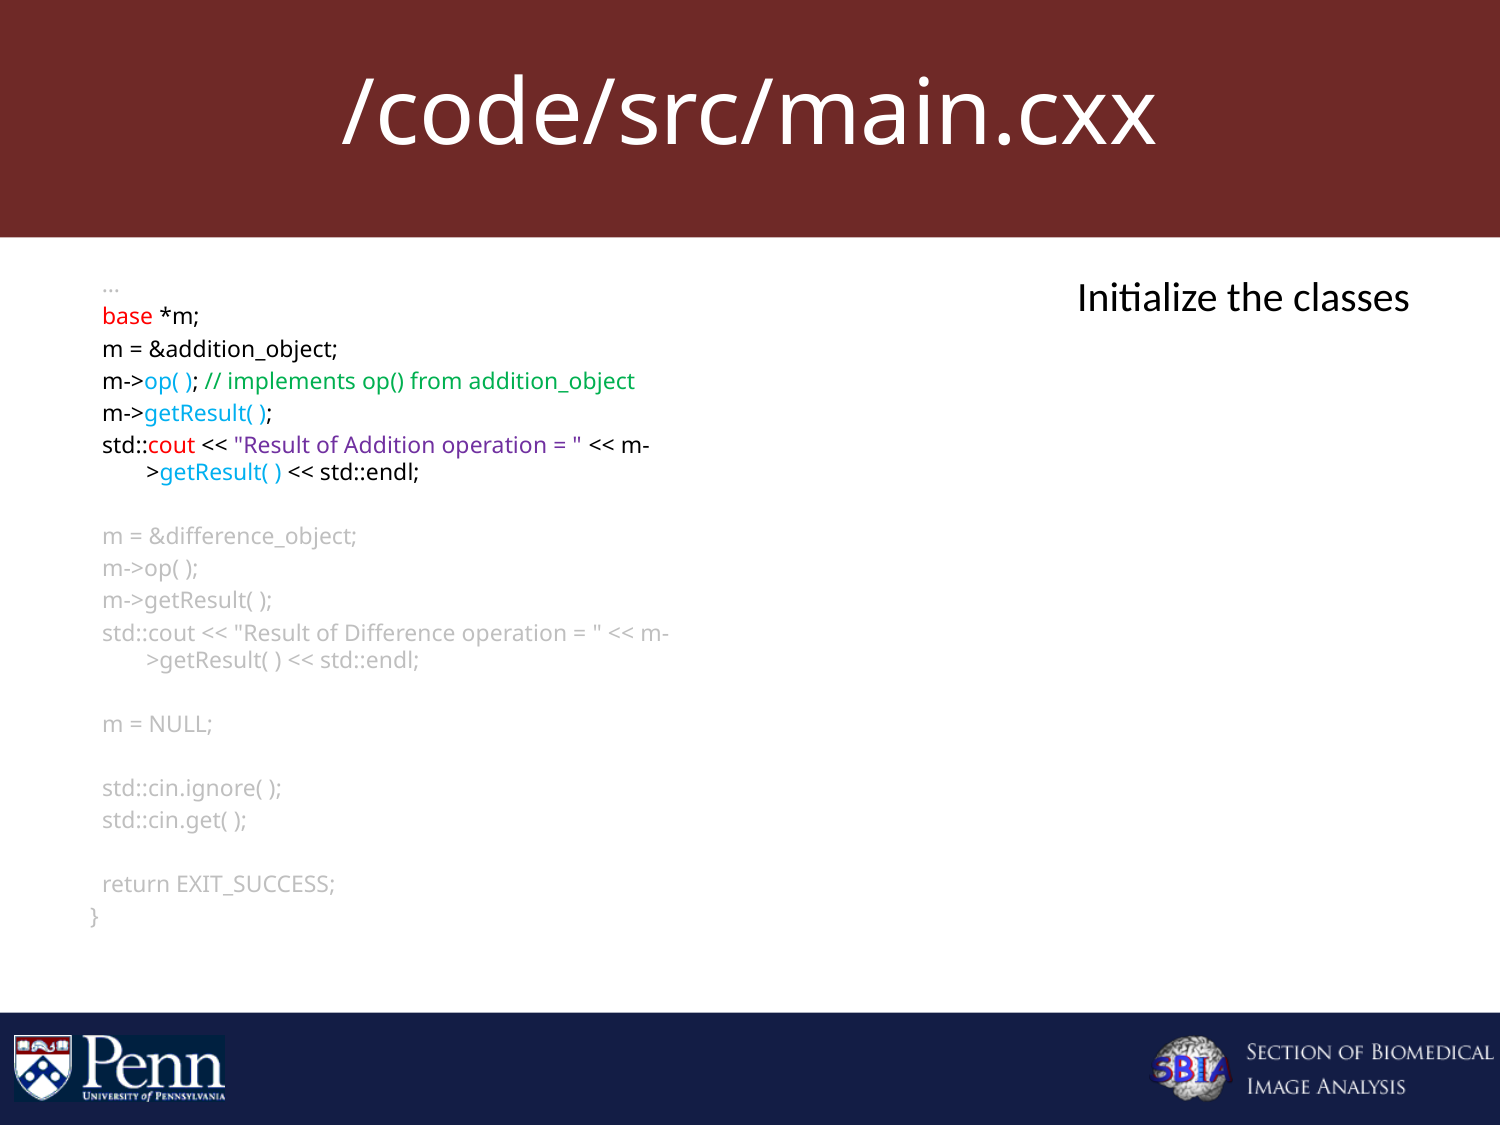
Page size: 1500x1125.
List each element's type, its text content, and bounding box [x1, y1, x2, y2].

text_box Initialize the classes [749, 262, 1425, 1013]
picture [14, 1035, 225, 1102]
title /code/src/main.cxx [75, 45, 1425, 238]
list … base *m; m = &addition_object; m->op( ); // implements op() from addition_object m->getResult( ); std::cout << "Result of Addition operation = " << m->getResult( ) << std::endl; m = &difference_object; m->op( ); m->getResult( ); std::cout << "Result of Difference operation = " << m->getResult( ) << std::endl; m = NULL; std::cin.ignore( ); std::cin.get( ); return EXIT_SUCCESS; } [75, 262, 749, 1013]
picture [1149, 1034, 1494, 1103]
